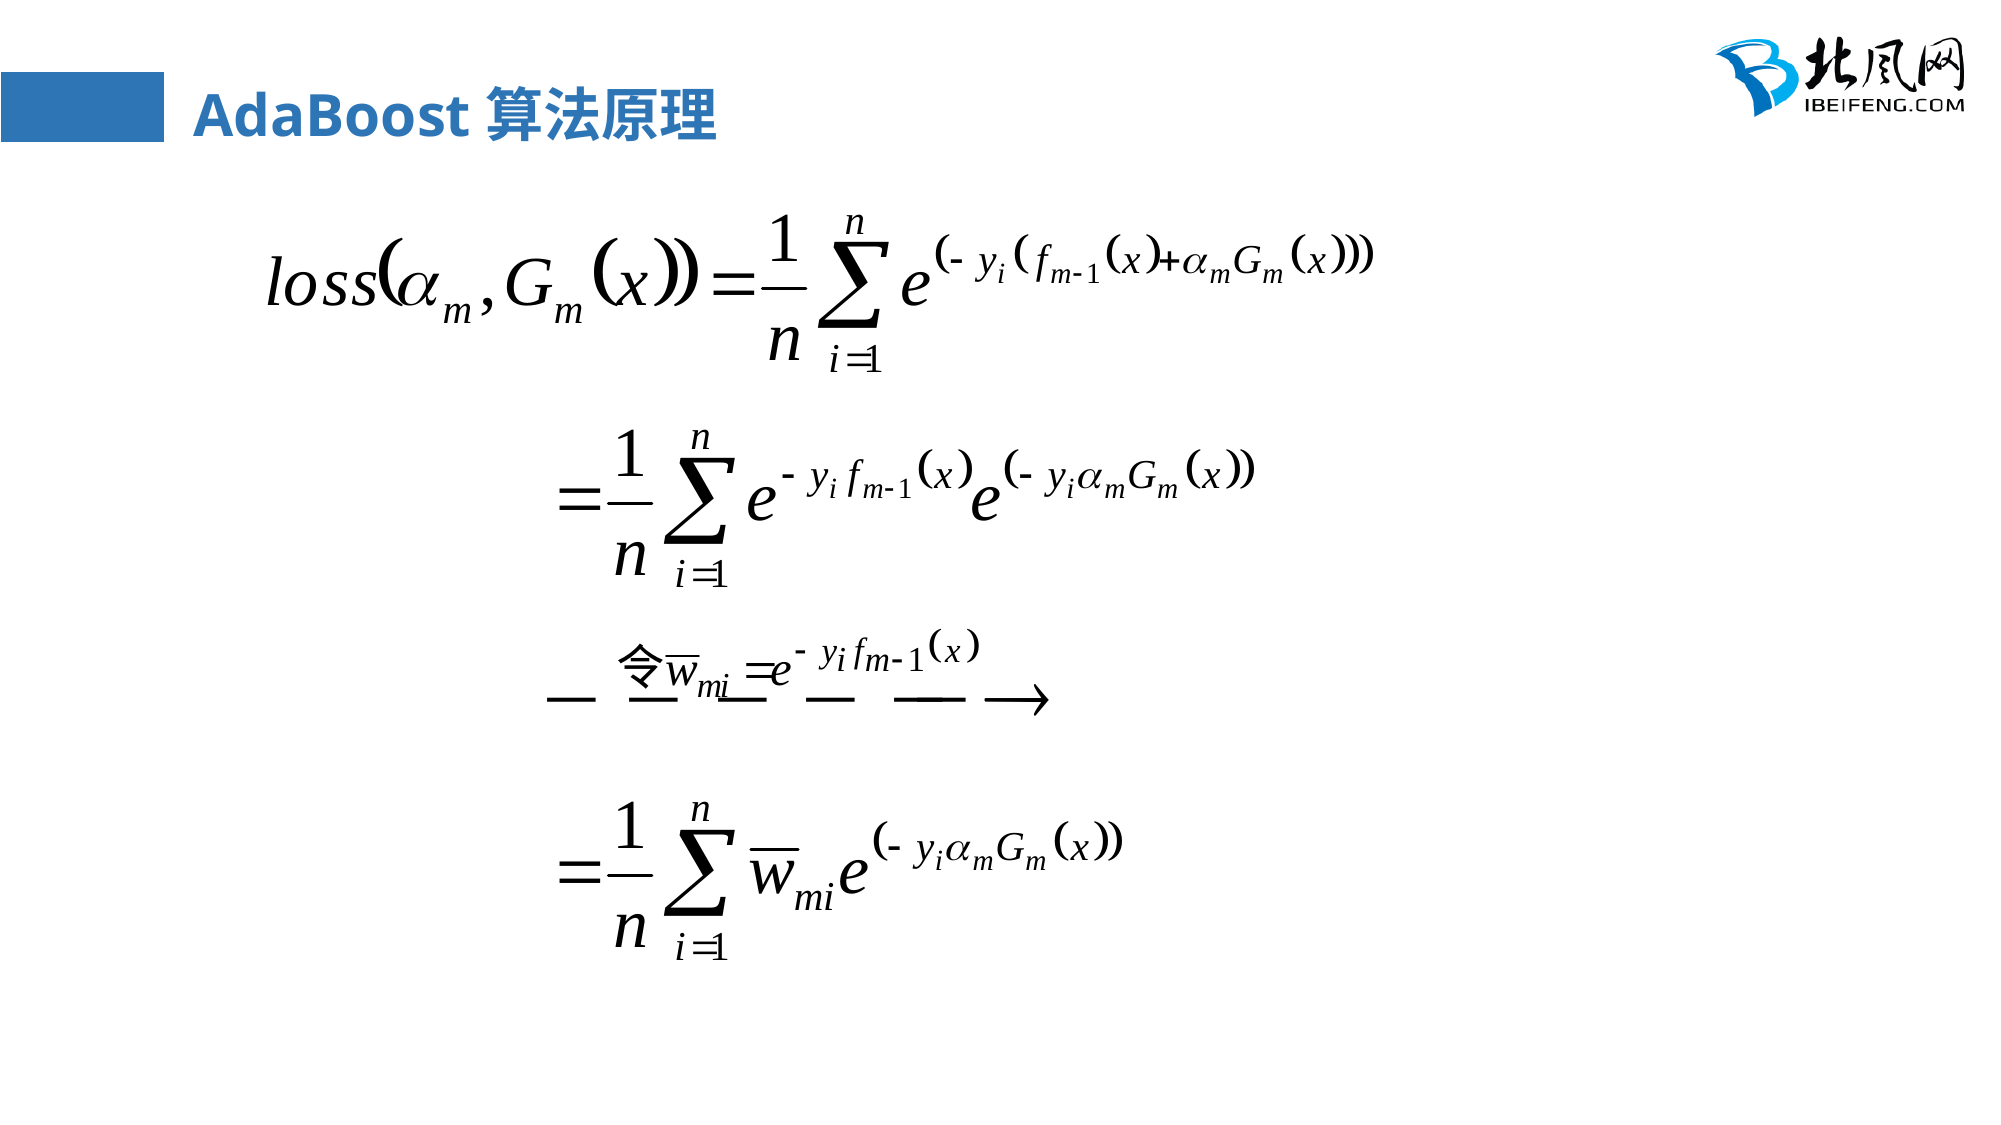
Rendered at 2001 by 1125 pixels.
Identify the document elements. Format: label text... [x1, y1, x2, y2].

title AdaBoost算法原理 [178, 27, 1904, 208]
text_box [255, 188, 1392, 975]
picture [1904, 27, 1974, 119]
